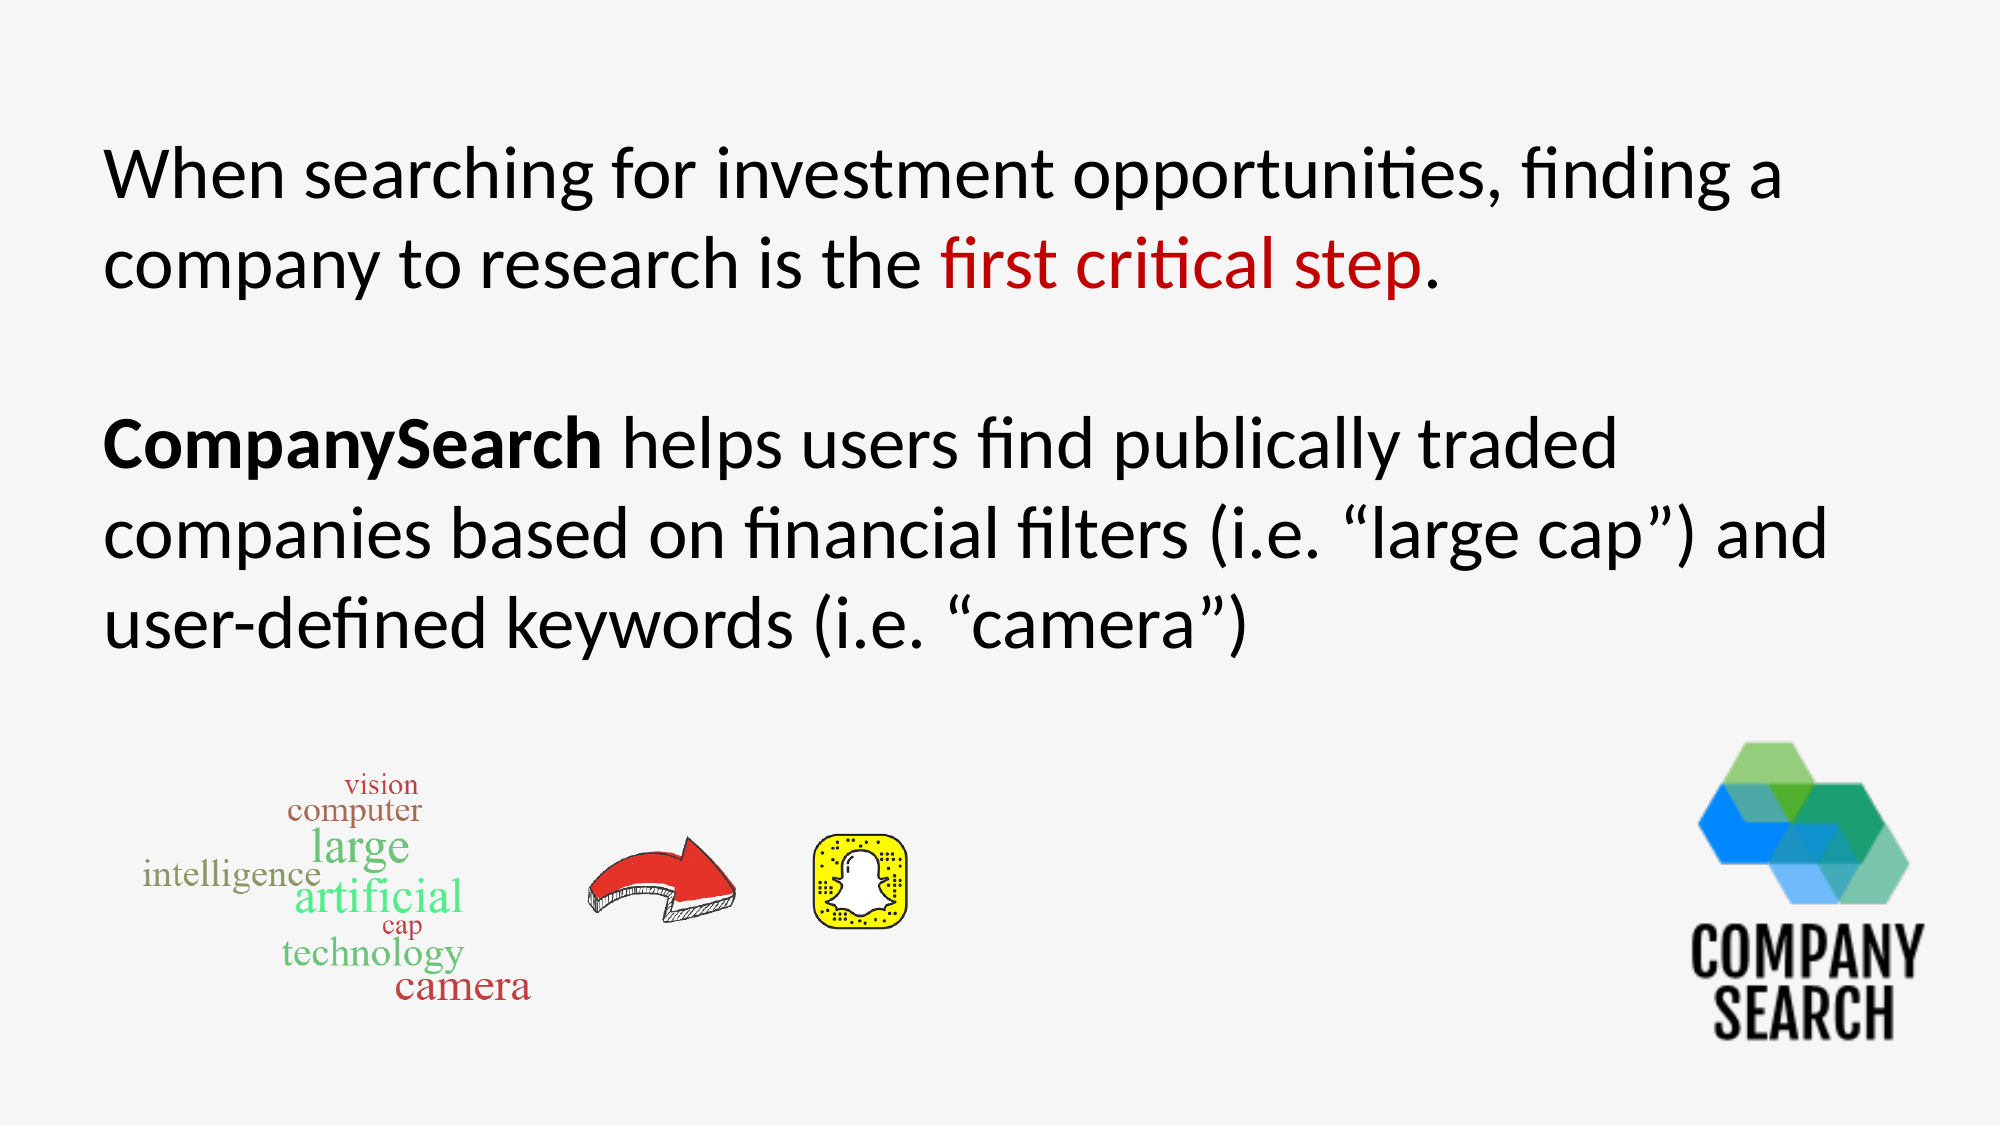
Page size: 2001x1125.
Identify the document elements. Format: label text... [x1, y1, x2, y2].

text_box When searching for investment opportunities, finding a company to research is the first critical step. CompanySearch helps users find publically traded companies based on financial filters (i.e. “large cap”) and user-defined keywords (i.e. “camera”) [89, 116, 1938, 672]
picture [89, 676, 974, 1111]
picture [1611, 684, 2000, 1125]
